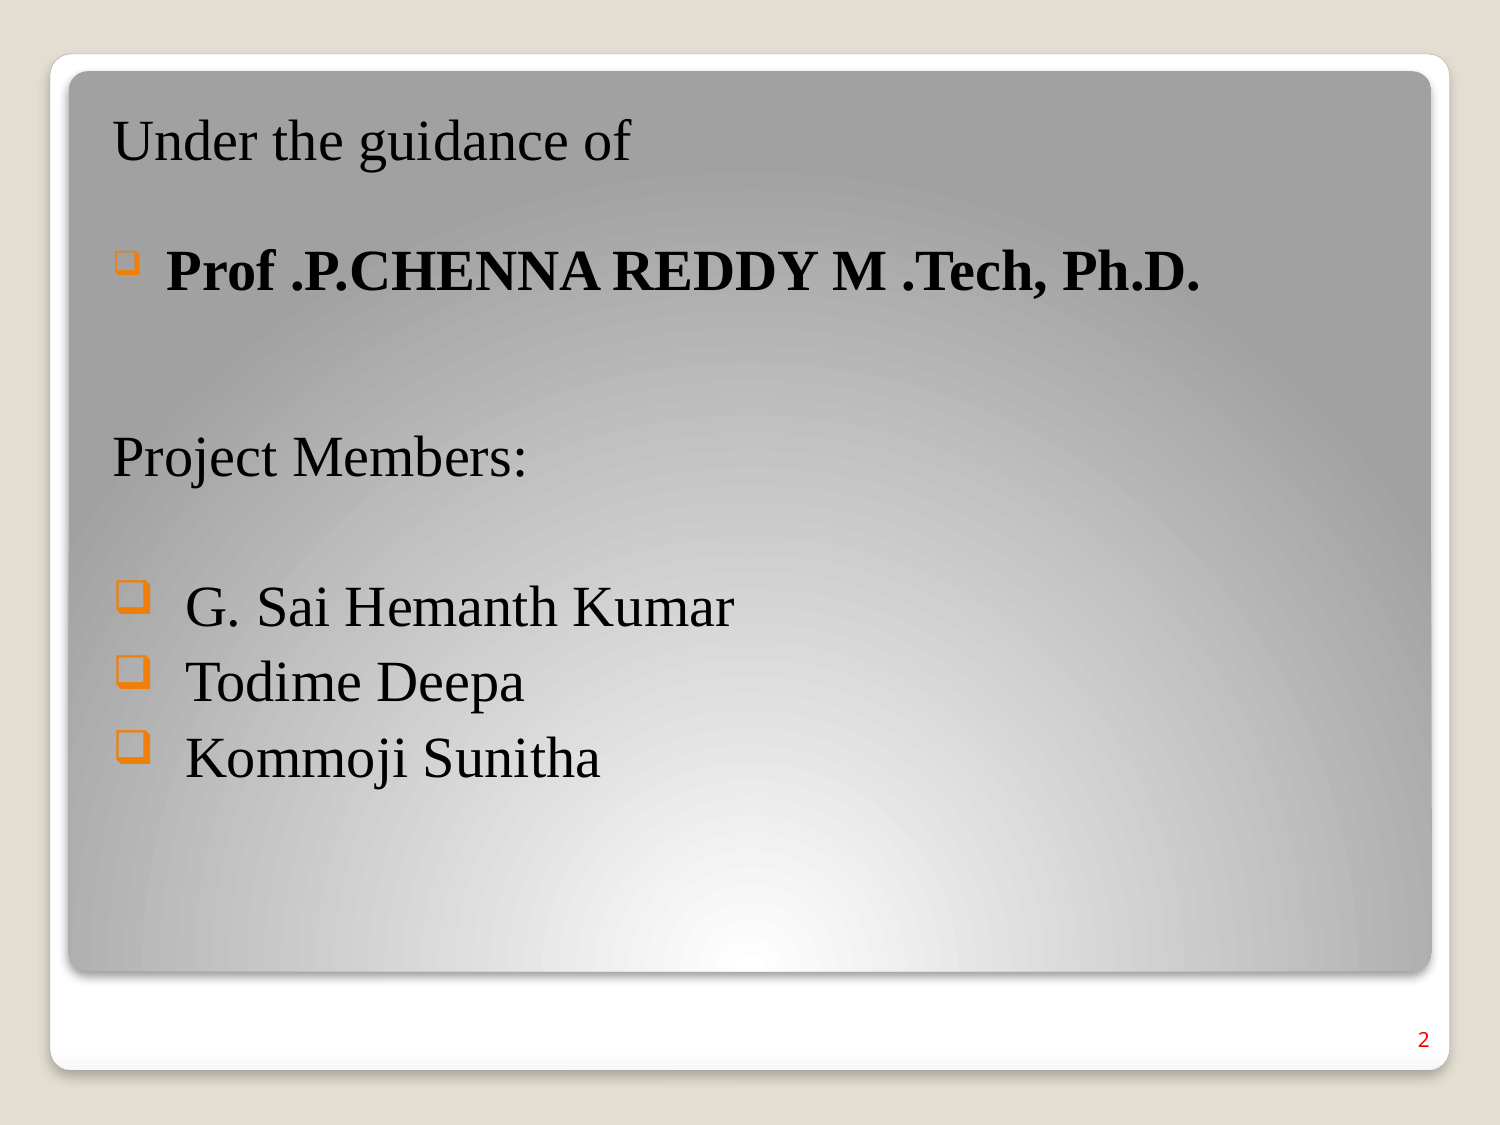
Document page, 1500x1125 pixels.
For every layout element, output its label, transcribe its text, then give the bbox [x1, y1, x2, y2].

slide_number 2 [1369, 1002, 1445, 1063]
list Under the guidance of Prof .P.CHENNA REDDY M .Tech, Ph.D. Project Members: G. Sai Hemanth Kumar Todime Deepa Kommoji Sunitha [82, 86, 1425, 850]
